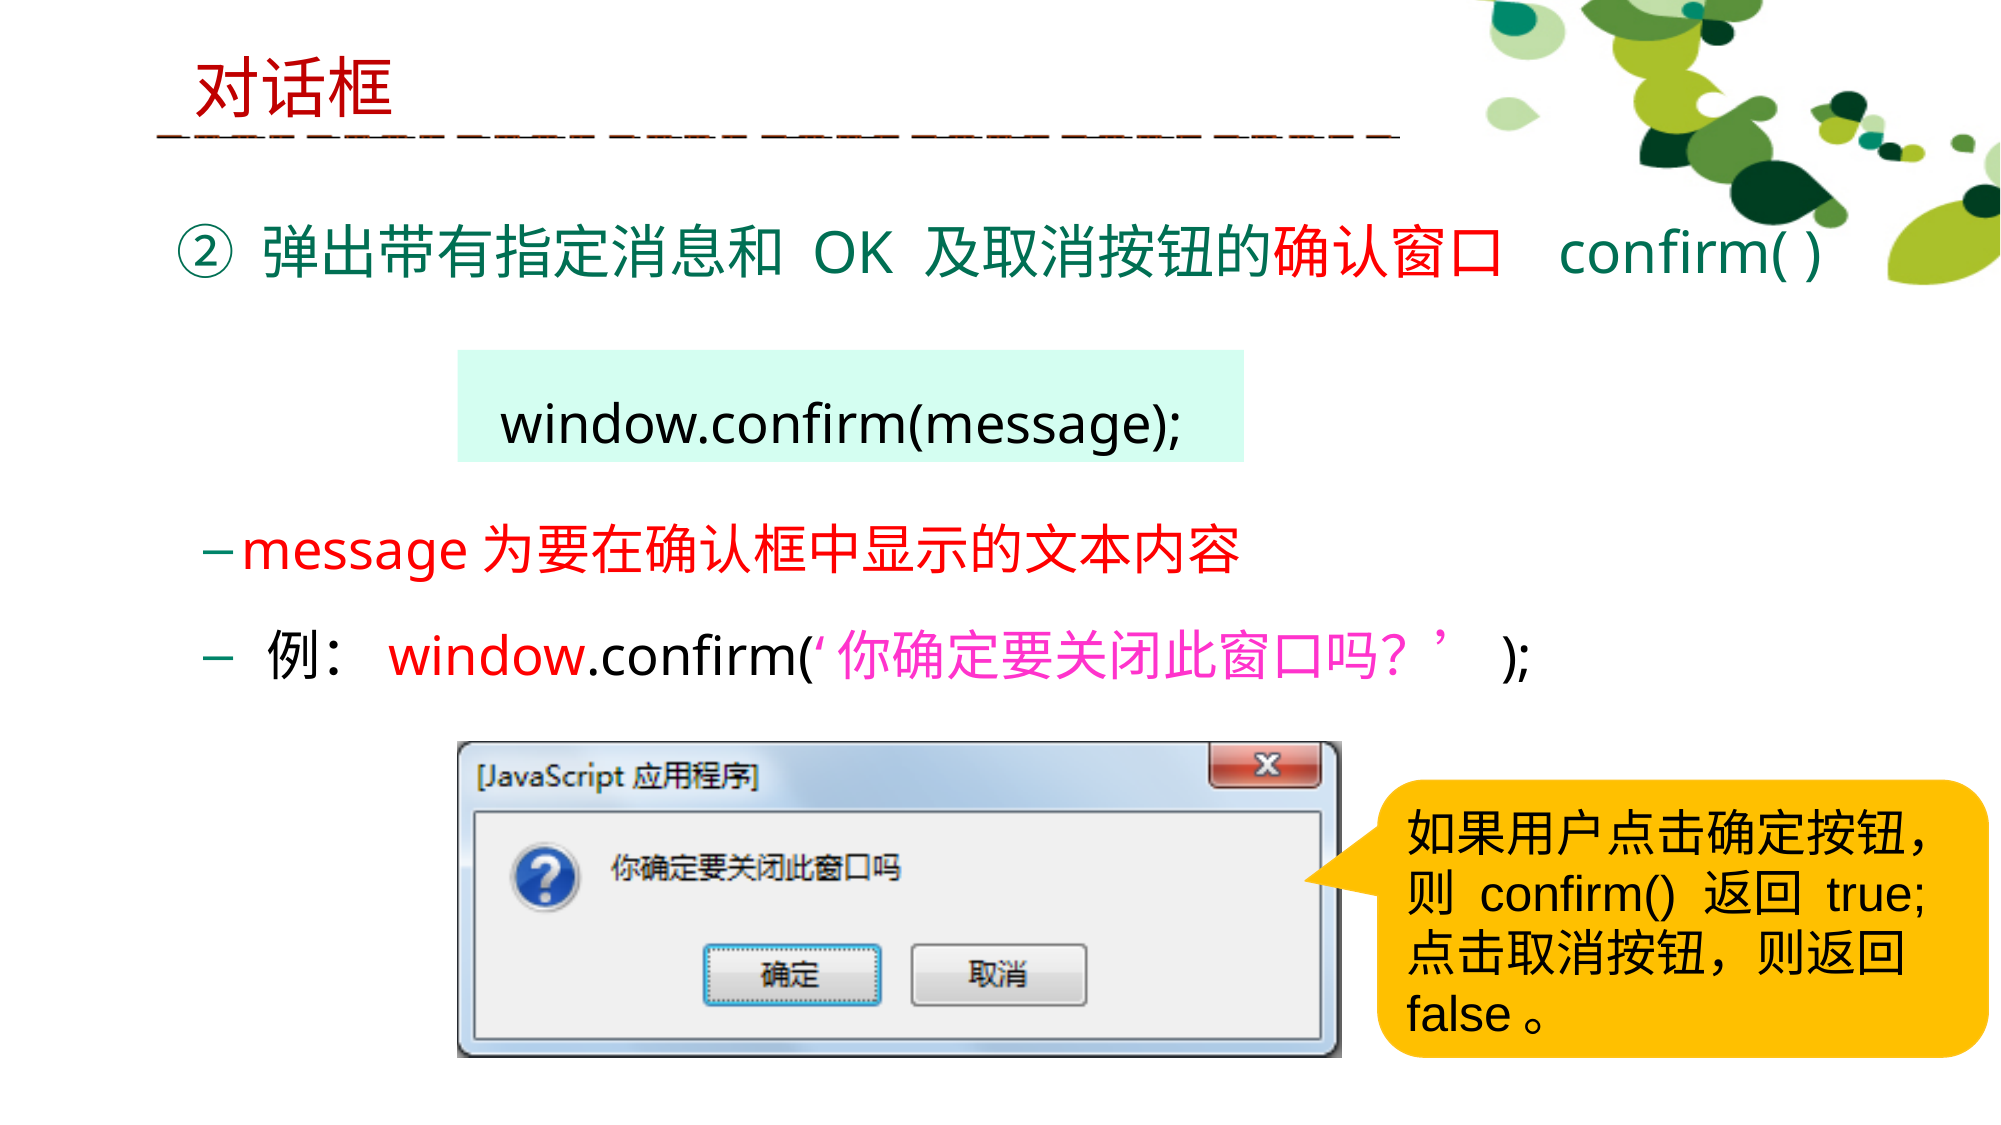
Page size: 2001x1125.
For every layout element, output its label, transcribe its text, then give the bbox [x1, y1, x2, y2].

list ② 弹出带有指定消息和 OK 及取消按钮的确认窗口 confirm( ) message为要在确认框中显示的文本内容 例：window.confirm(‘你确定要关闭此窗口吗？’); [161, 172, 1845, 935]
text_box window.confirm(message); [457, 349, 1244, 462]
picture [0, 0, 2001, 1125]
text_box [78, 990, 941, 1106]
list 对话框 [178, 38, 1523, 120]
text_box 如果用户点击确定按钮，则 confirm() 返回 true; 点击取消按钮，则返回 false。 [1346, 780, 1989, 1058]
